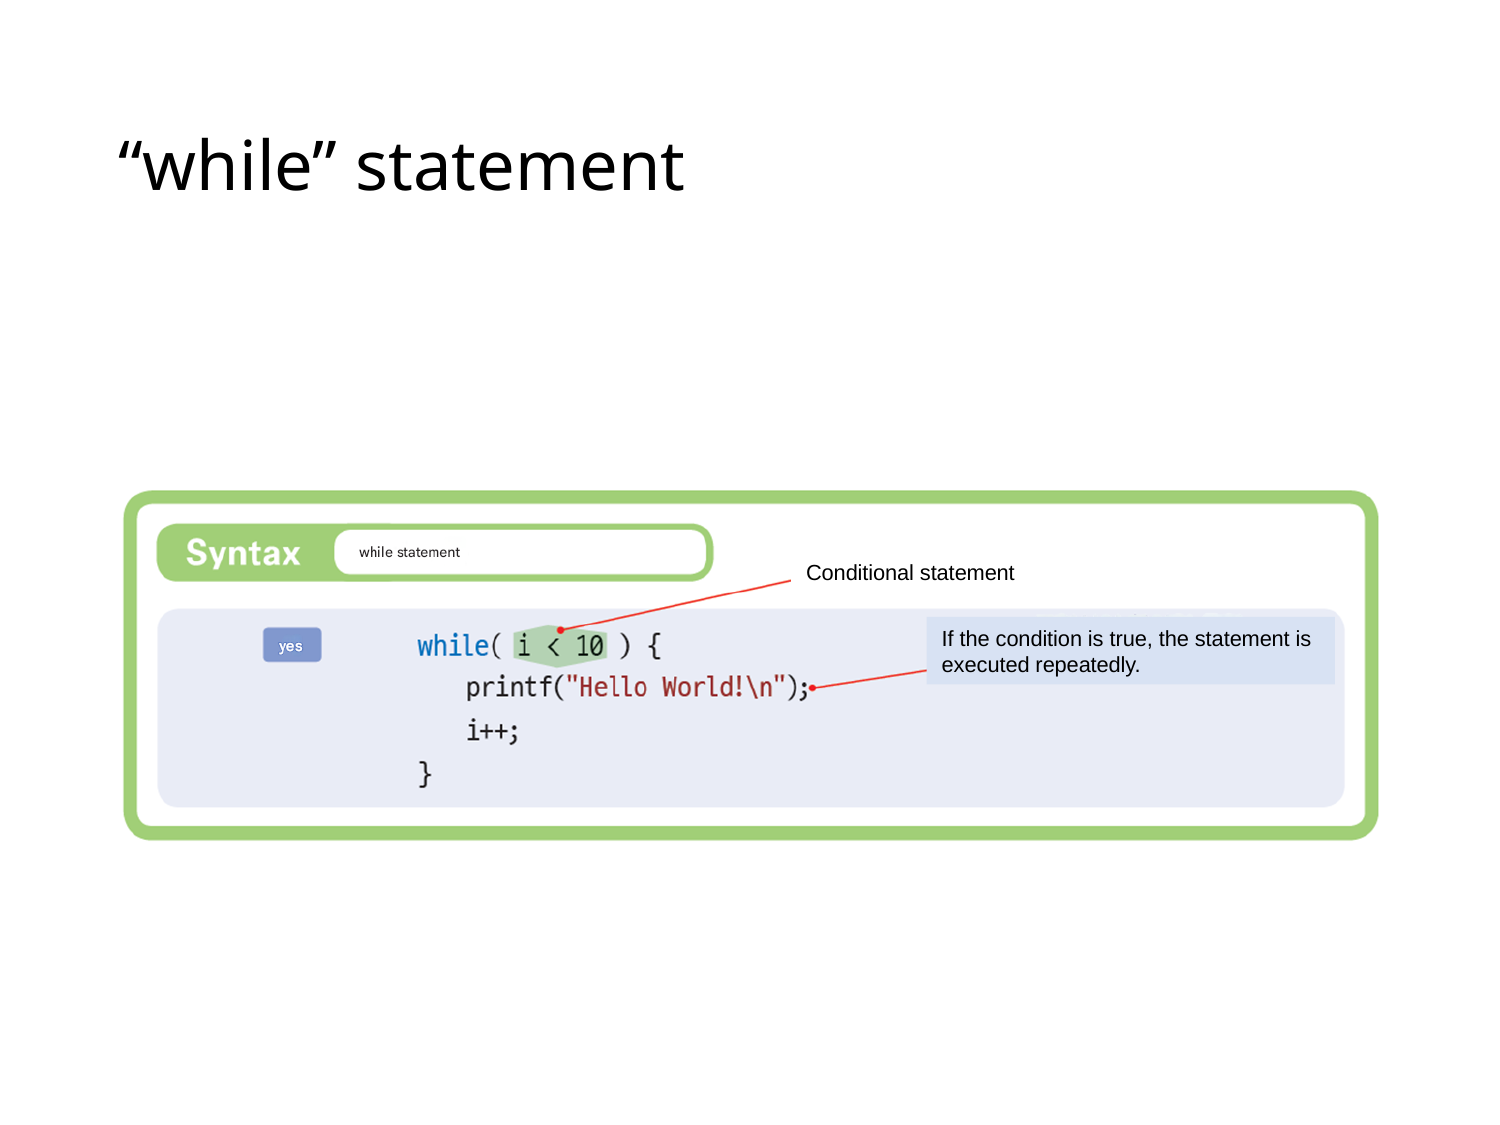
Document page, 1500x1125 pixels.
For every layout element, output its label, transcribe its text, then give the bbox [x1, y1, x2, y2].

title “while” statement [103, 59, 1397, 278]
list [102, 464, 1398, 848]
